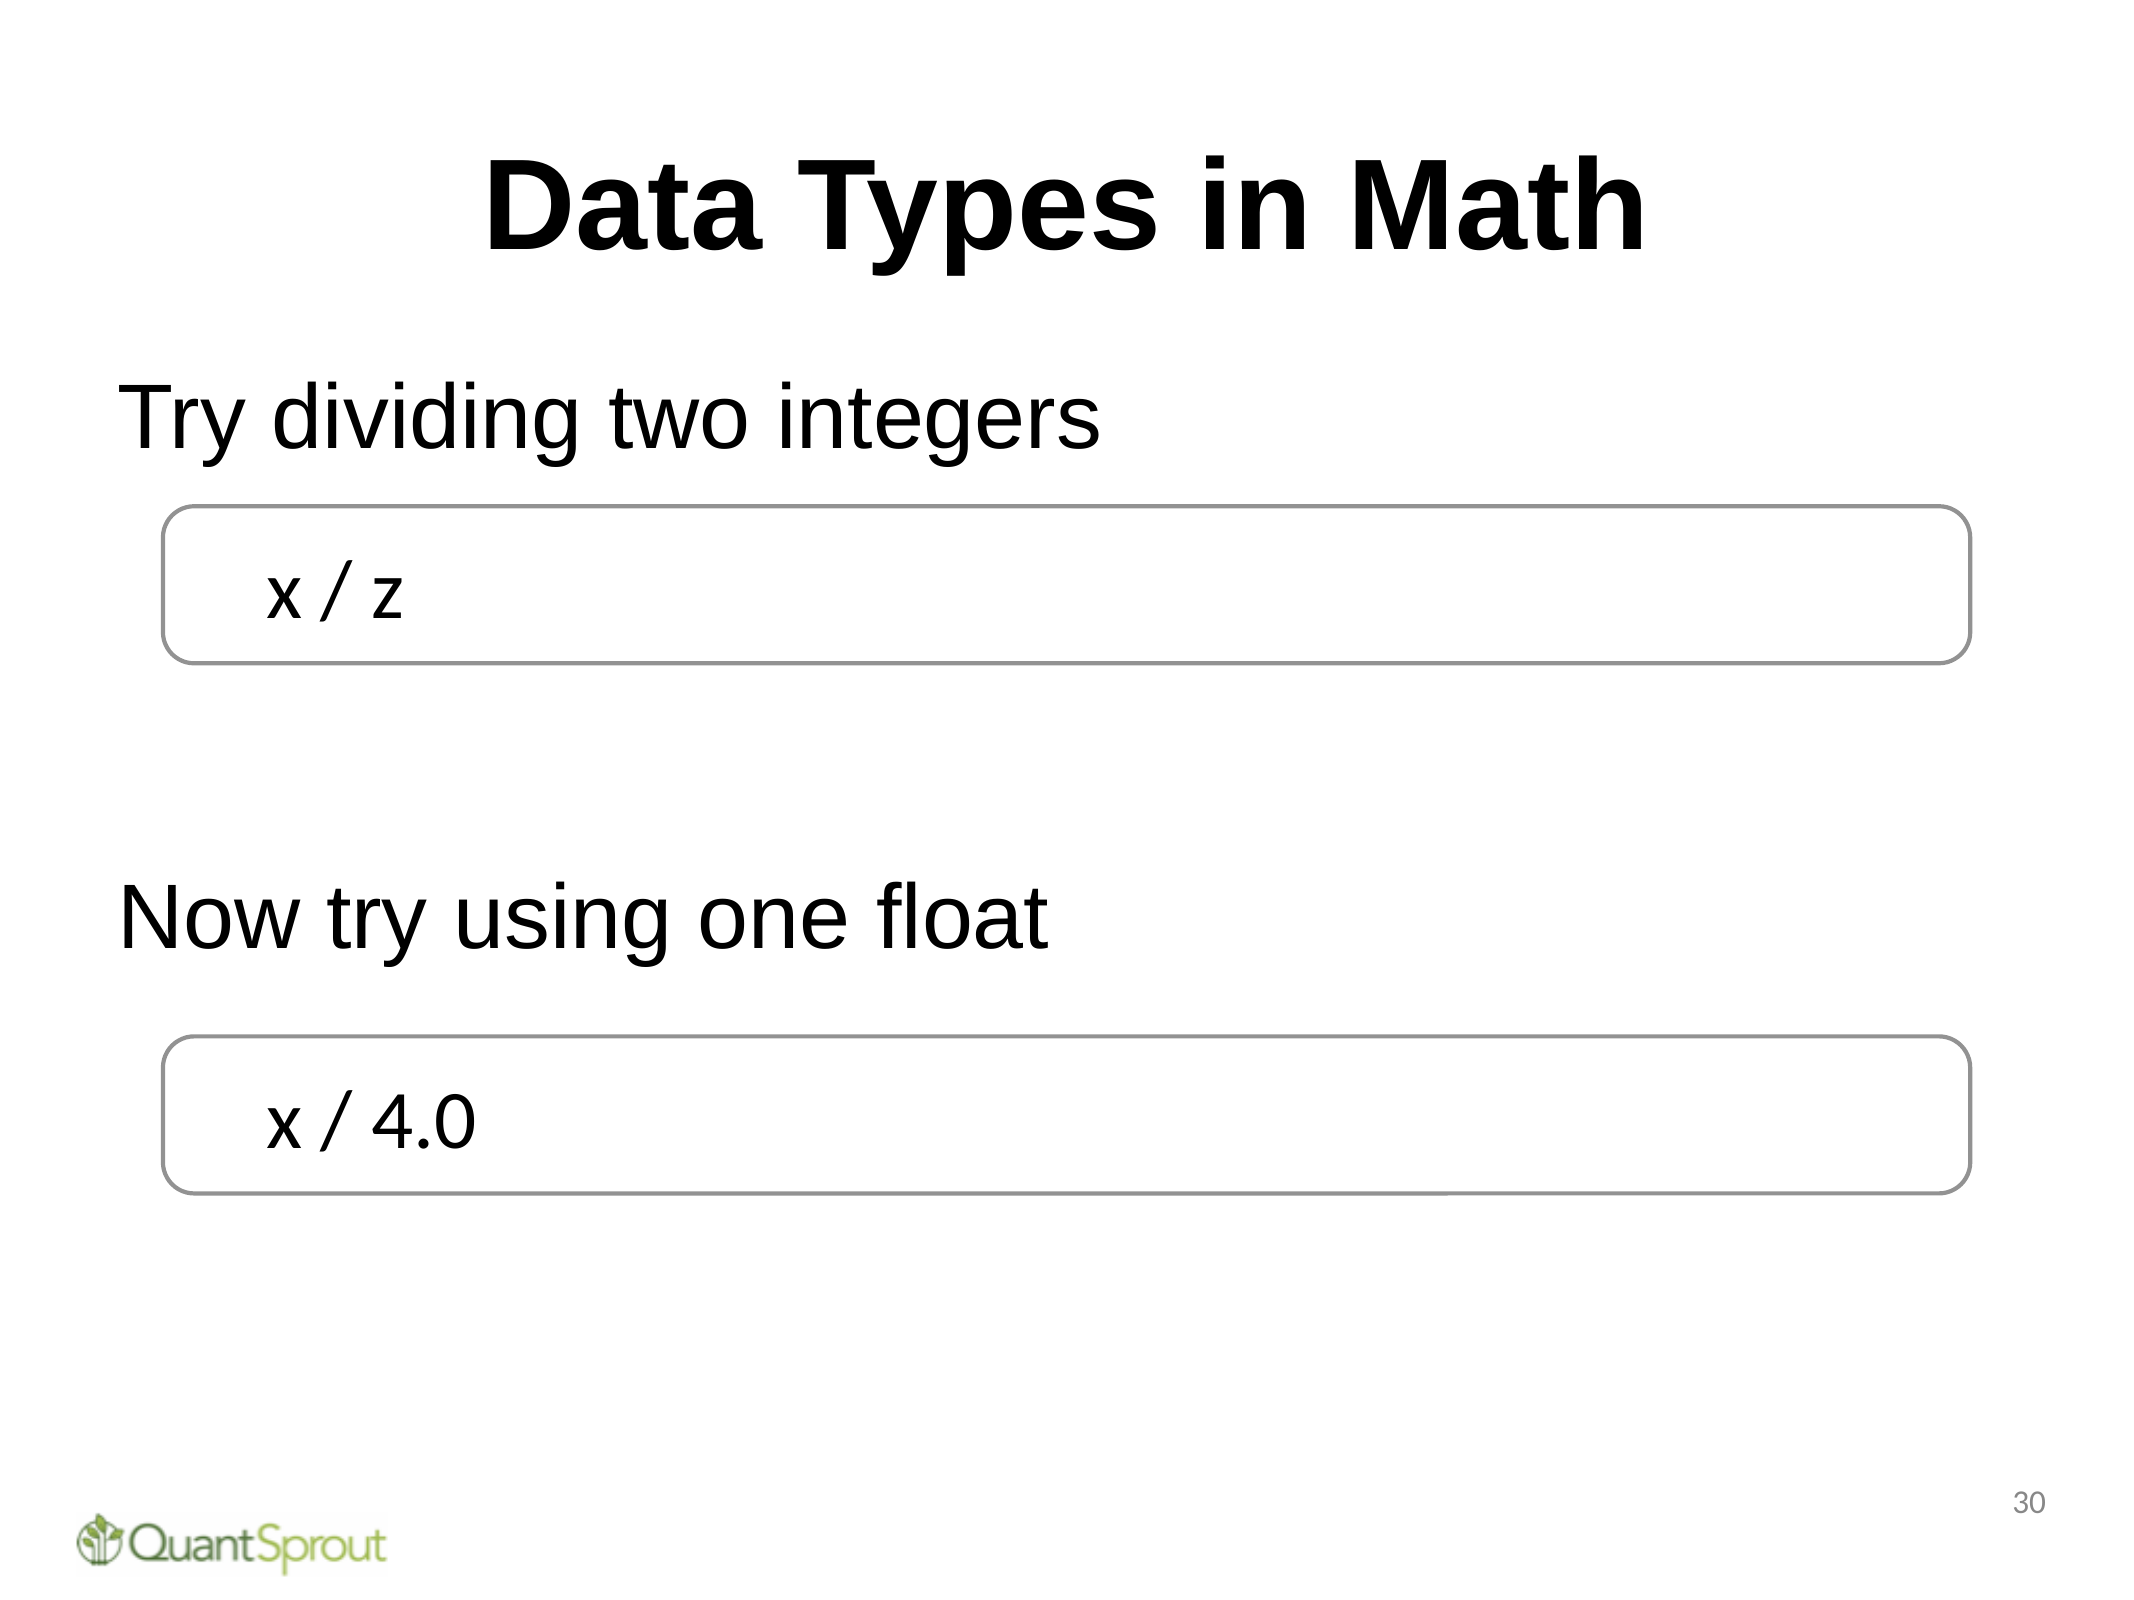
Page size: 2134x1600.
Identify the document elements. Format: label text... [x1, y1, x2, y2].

list Try dividing two integers [106, 345, 2028, 487]
title Data Types in Math [106, 20, 2028, 345]
picture [67, 1495, 413, 1581]
slide_number 30 [1558, 1469, 2058, 1532]
text_box Now try using one float [106, 846, 2027, 987]
text_box x / 4.0 [162, 1036, 1971, 1194]
text_box x / z [162, 506, 1971, 664]
